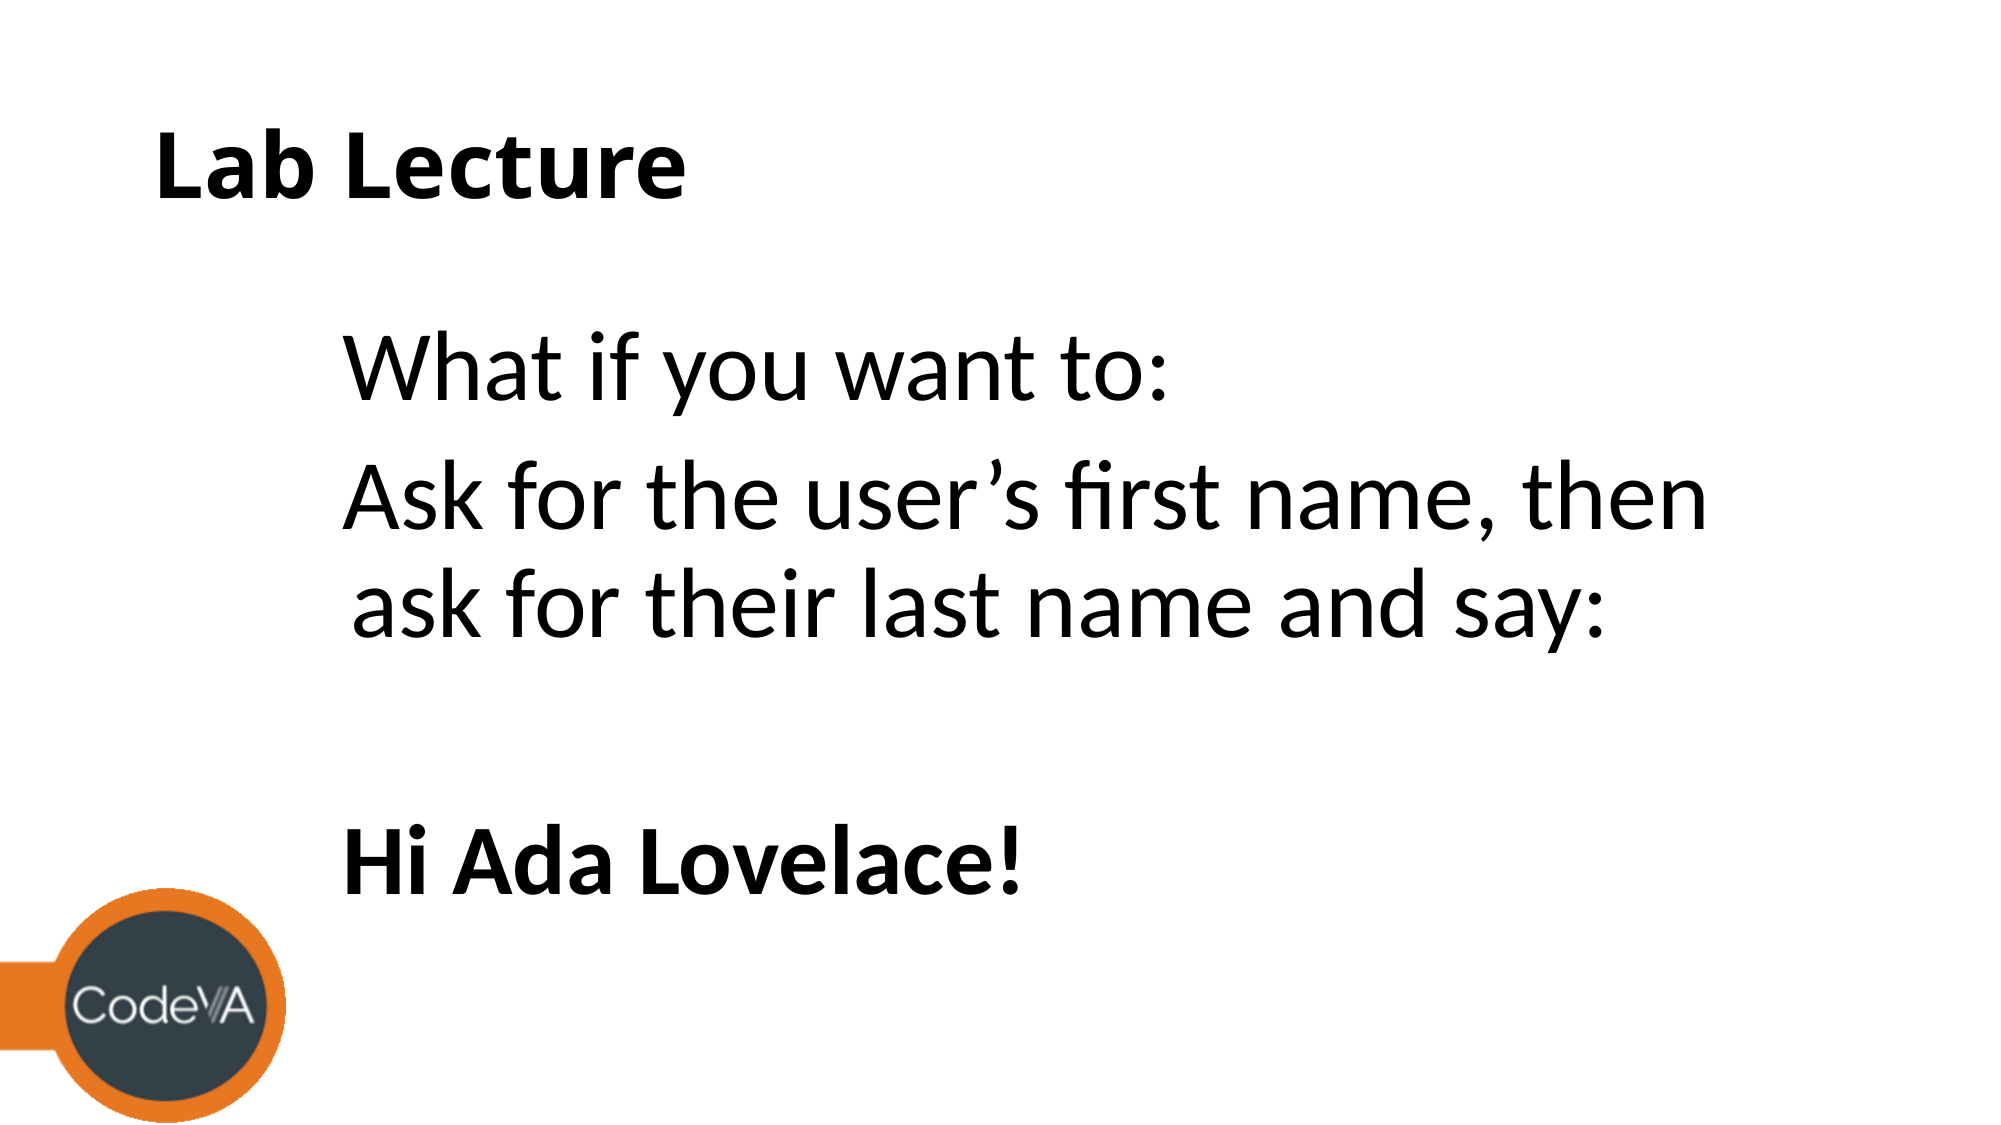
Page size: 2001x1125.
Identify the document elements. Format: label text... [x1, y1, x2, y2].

list What if you want to: Ask for the user’s first name, then ask for their last name and say: Hi Ada Lovelace! [298, 299, 1863, 1014]
title Lab Lecture [137, 59, 1863, 278]
picture [0, 885, 286, 1125]
